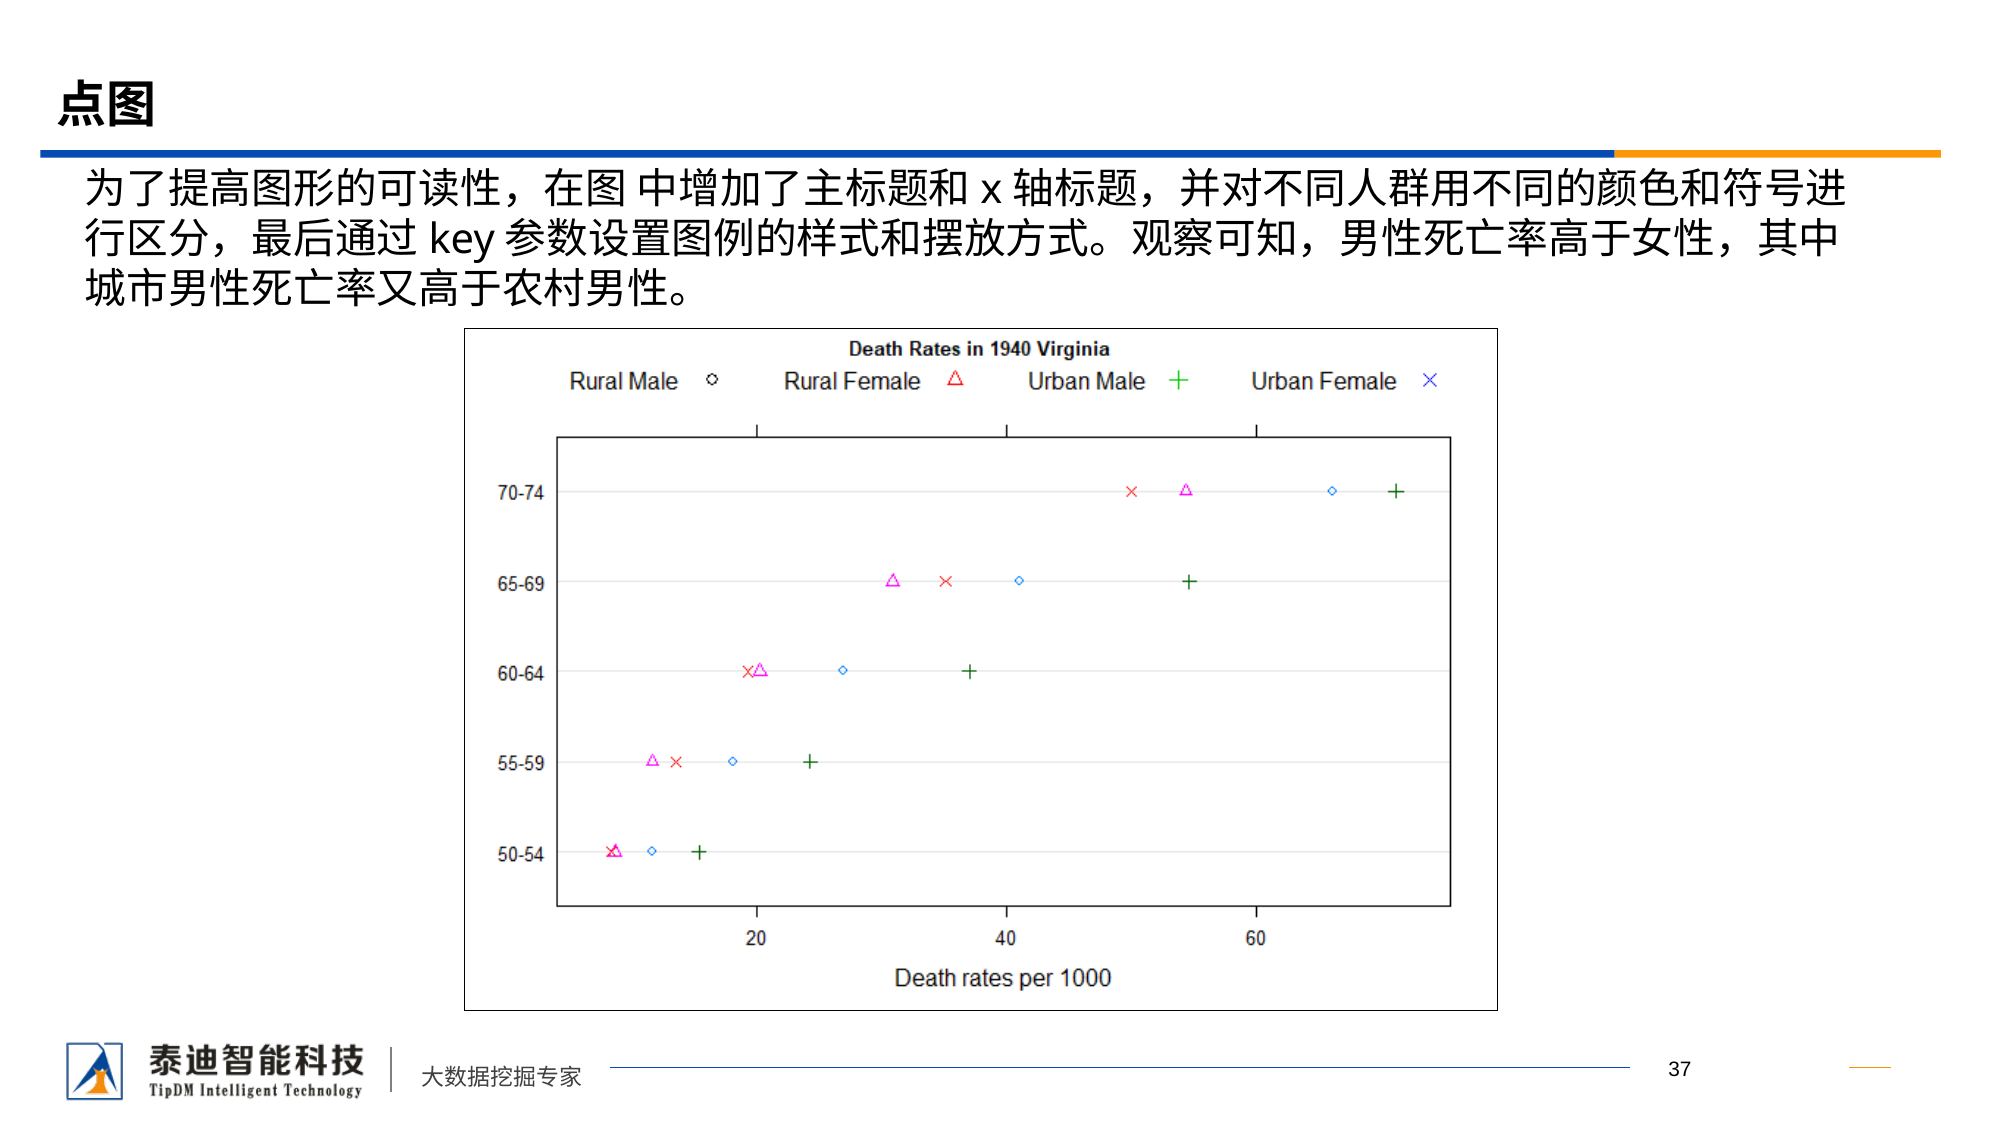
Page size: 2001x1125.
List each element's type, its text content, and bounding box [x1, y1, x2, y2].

title 点图 [41, 58, 1842, 146]
picture [62, 1028, 368, 1107]
list 为了提高图形的可读性，在图 中增加了主标题和x轴标题，并对不同人群用不同的颜色和符号进行区分，最后通过key参数设置图例的样式和摆放方式。观察可知，男性死亡率高于女性，其中城市男性死亡率又高于农村男性。 [69, 186, 1892, 287]
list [464, 328, 1497, 1011]
